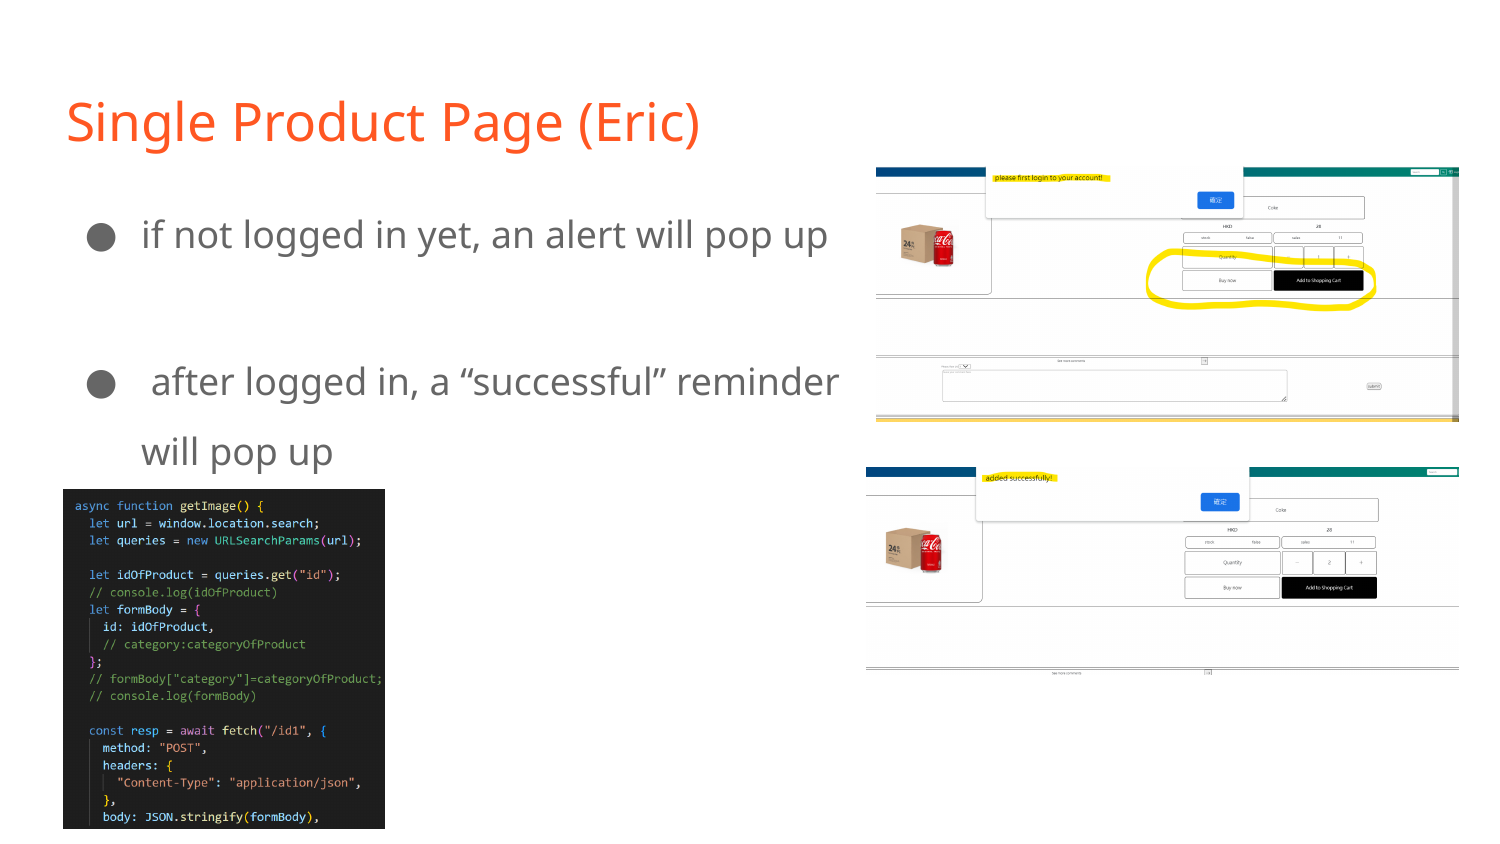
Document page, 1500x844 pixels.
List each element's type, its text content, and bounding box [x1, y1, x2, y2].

title Single Product Page (Eric) [51, 72, 1449, 167]
picture [876, 166, 1459, 423]
picture [62, 489, 385, 830]
list if not logged in yet, an alert will pop up after logged in, a “successful” reminder will pop up [51, 189, 1449, 750]
picture [866, 467, 1459, 675]
